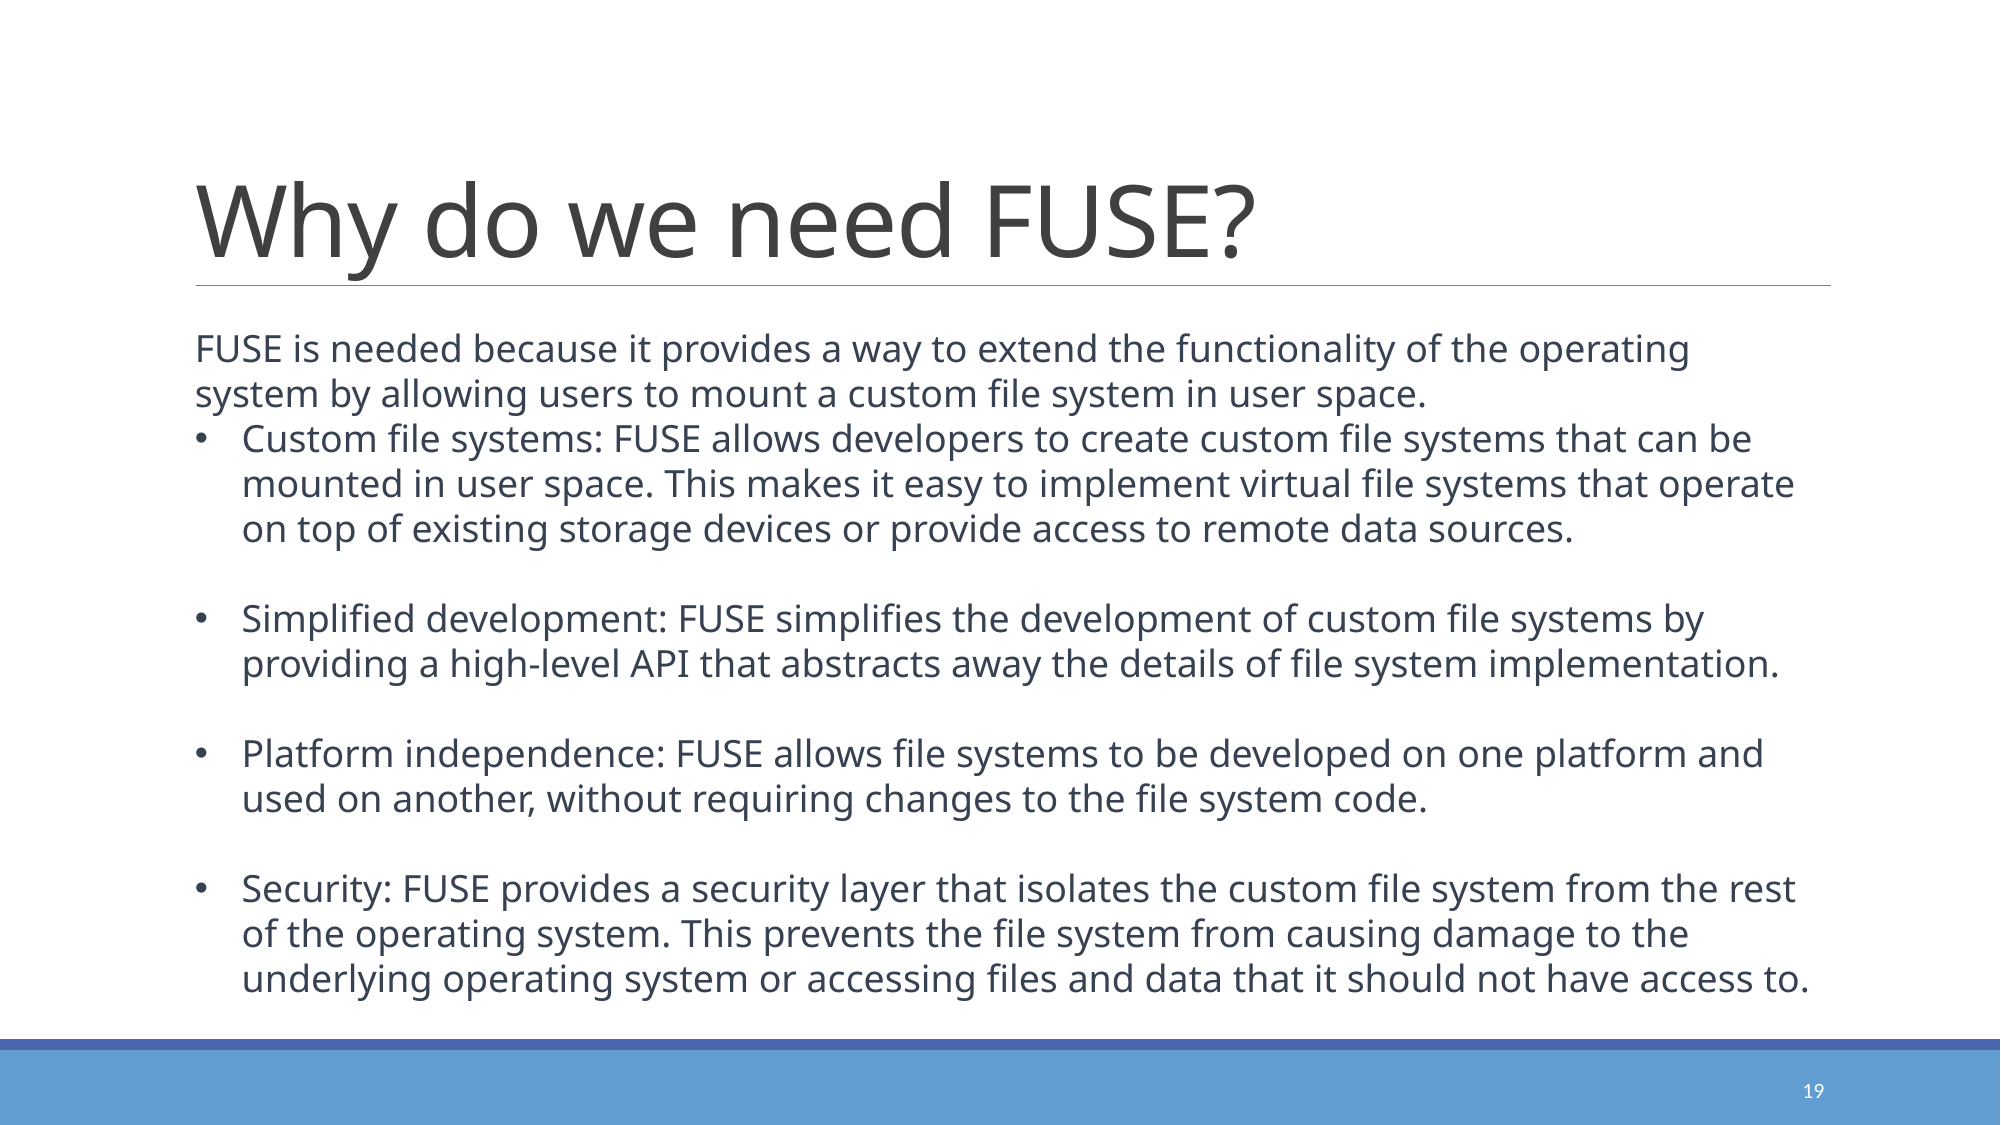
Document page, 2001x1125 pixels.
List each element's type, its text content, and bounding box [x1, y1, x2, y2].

title Why do we need FUSE? [180, 47, 1830, 285]
slide_number 19 [1624, 1059, 1840, 1120]
text_box FUSE is needed because it provides a way to extend the functionality of the operating system by allowing users to mount a custom file system in user space. Custom file systems: FUSE allows developers to create custom file systems that can be mounted in user space. This makes it easy to implement virtual file systems that operate on top of existing storage devices or provide access to remote data sources. Simplified development: FUSE simplifies the development of custom file systems by providing a high-level API that abstracts away the details of file system implementation. Platform independence: FUSE allows file systems to be developed on one platform and used on another, without requiring changes to the file system code. Security: FUSE provides a security layer that isolates the custom file system from the rest of the operating system. This prevents the file system from causing damage to the underlying operating system or accessing files and data that it should not have access to. [179, 317, 1840, 1053]
